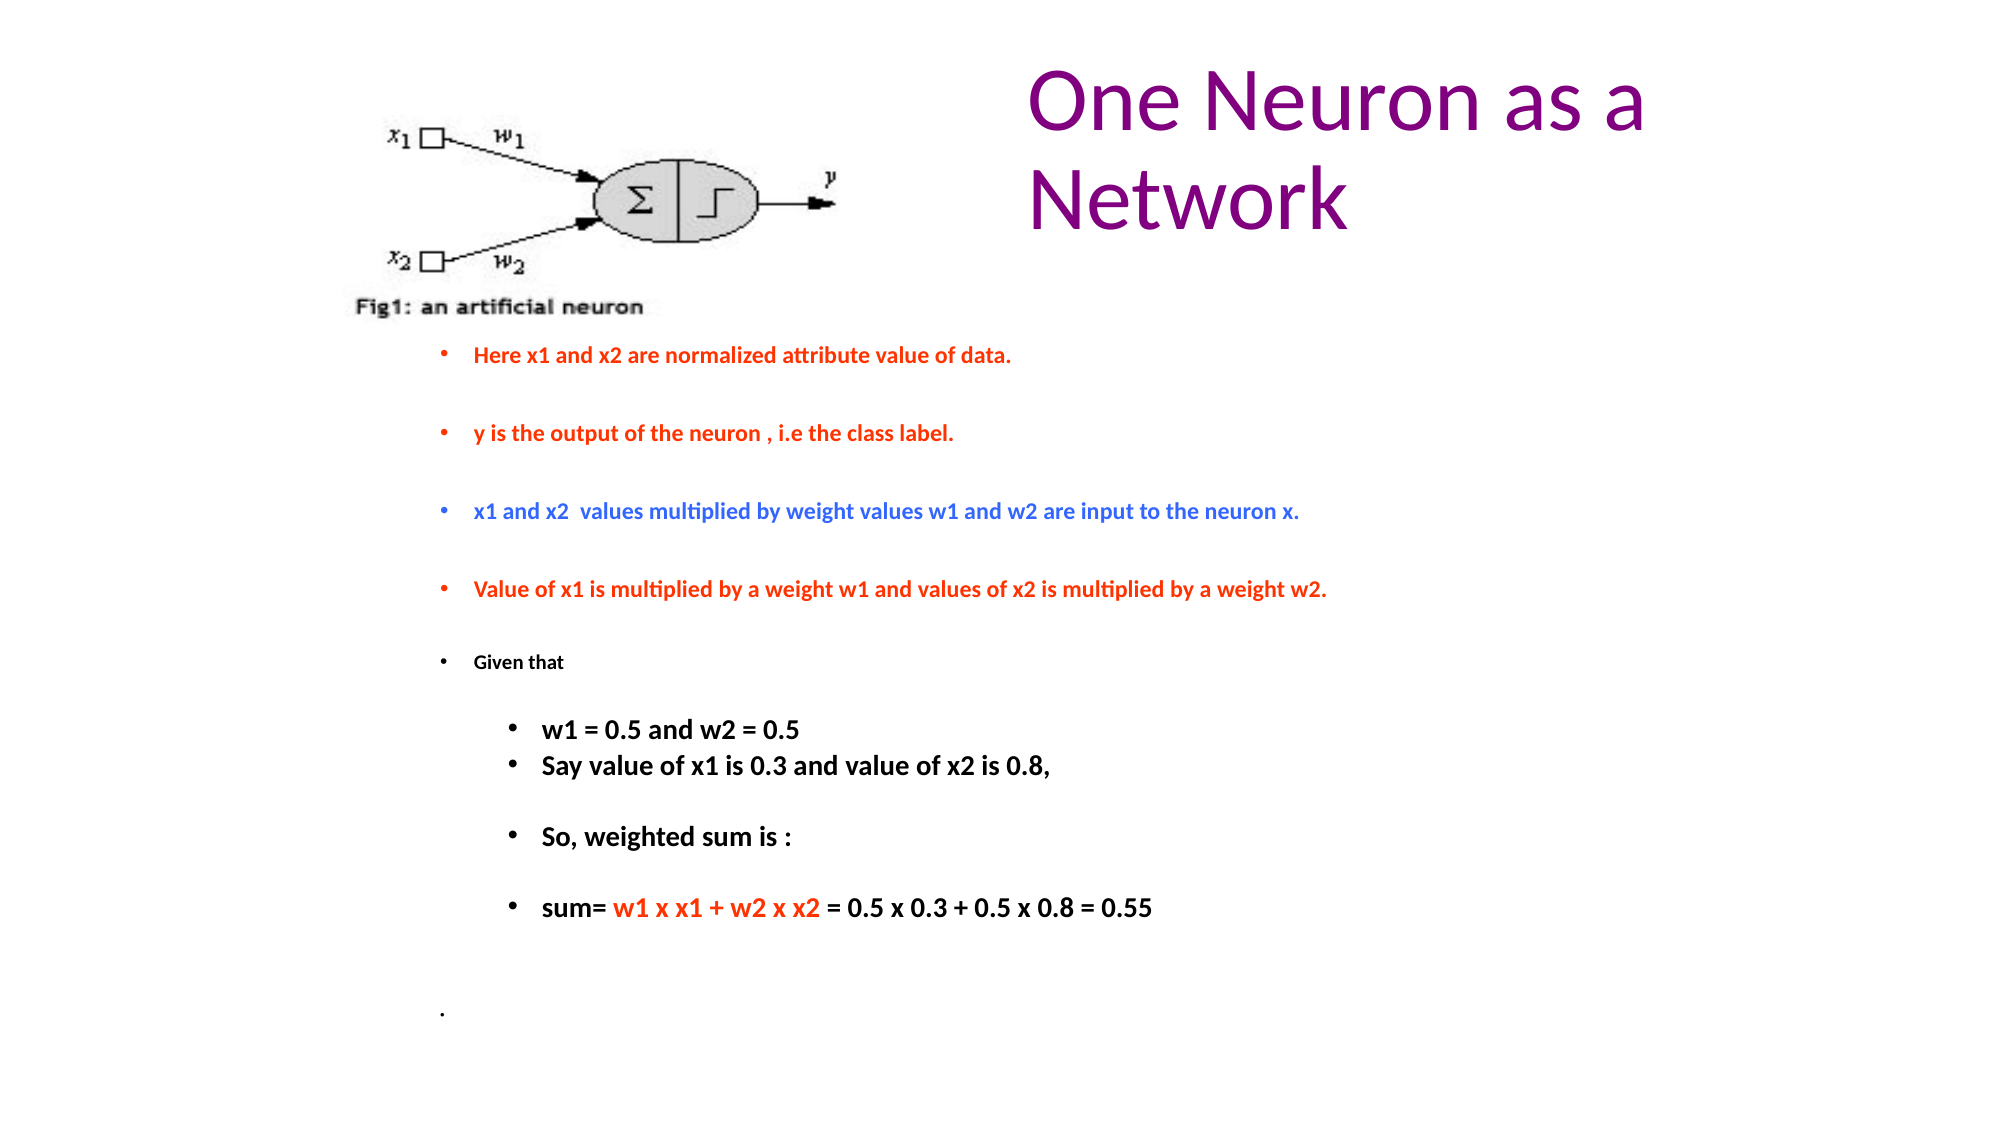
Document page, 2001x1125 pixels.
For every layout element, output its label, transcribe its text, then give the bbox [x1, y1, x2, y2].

list Here x1 and x2 are normalized attribute value of data. y is the output of the neuron , i.e the class label. x1 and x2 values multiplied by weight values w1 and w2 are input to the neuron x. Value of x1 is multiplied by a weight w1 and values of x2 is multiplied by a weight w2. Given that w1 = 0.5 and w2 = 0.5 Say value of x1 is 0.3 and value of x2 is 0.8, So, weighted sum is : sum= w1 x x1 + w2 x x2 = 0.5 x 0.3 + 0.5 x 0.8 = 0.55 [425, 337, 1606, 1037]
title One Neuron as a Network [1012, 37, 1688, 263]
picture [324, 99, 951, 326]
